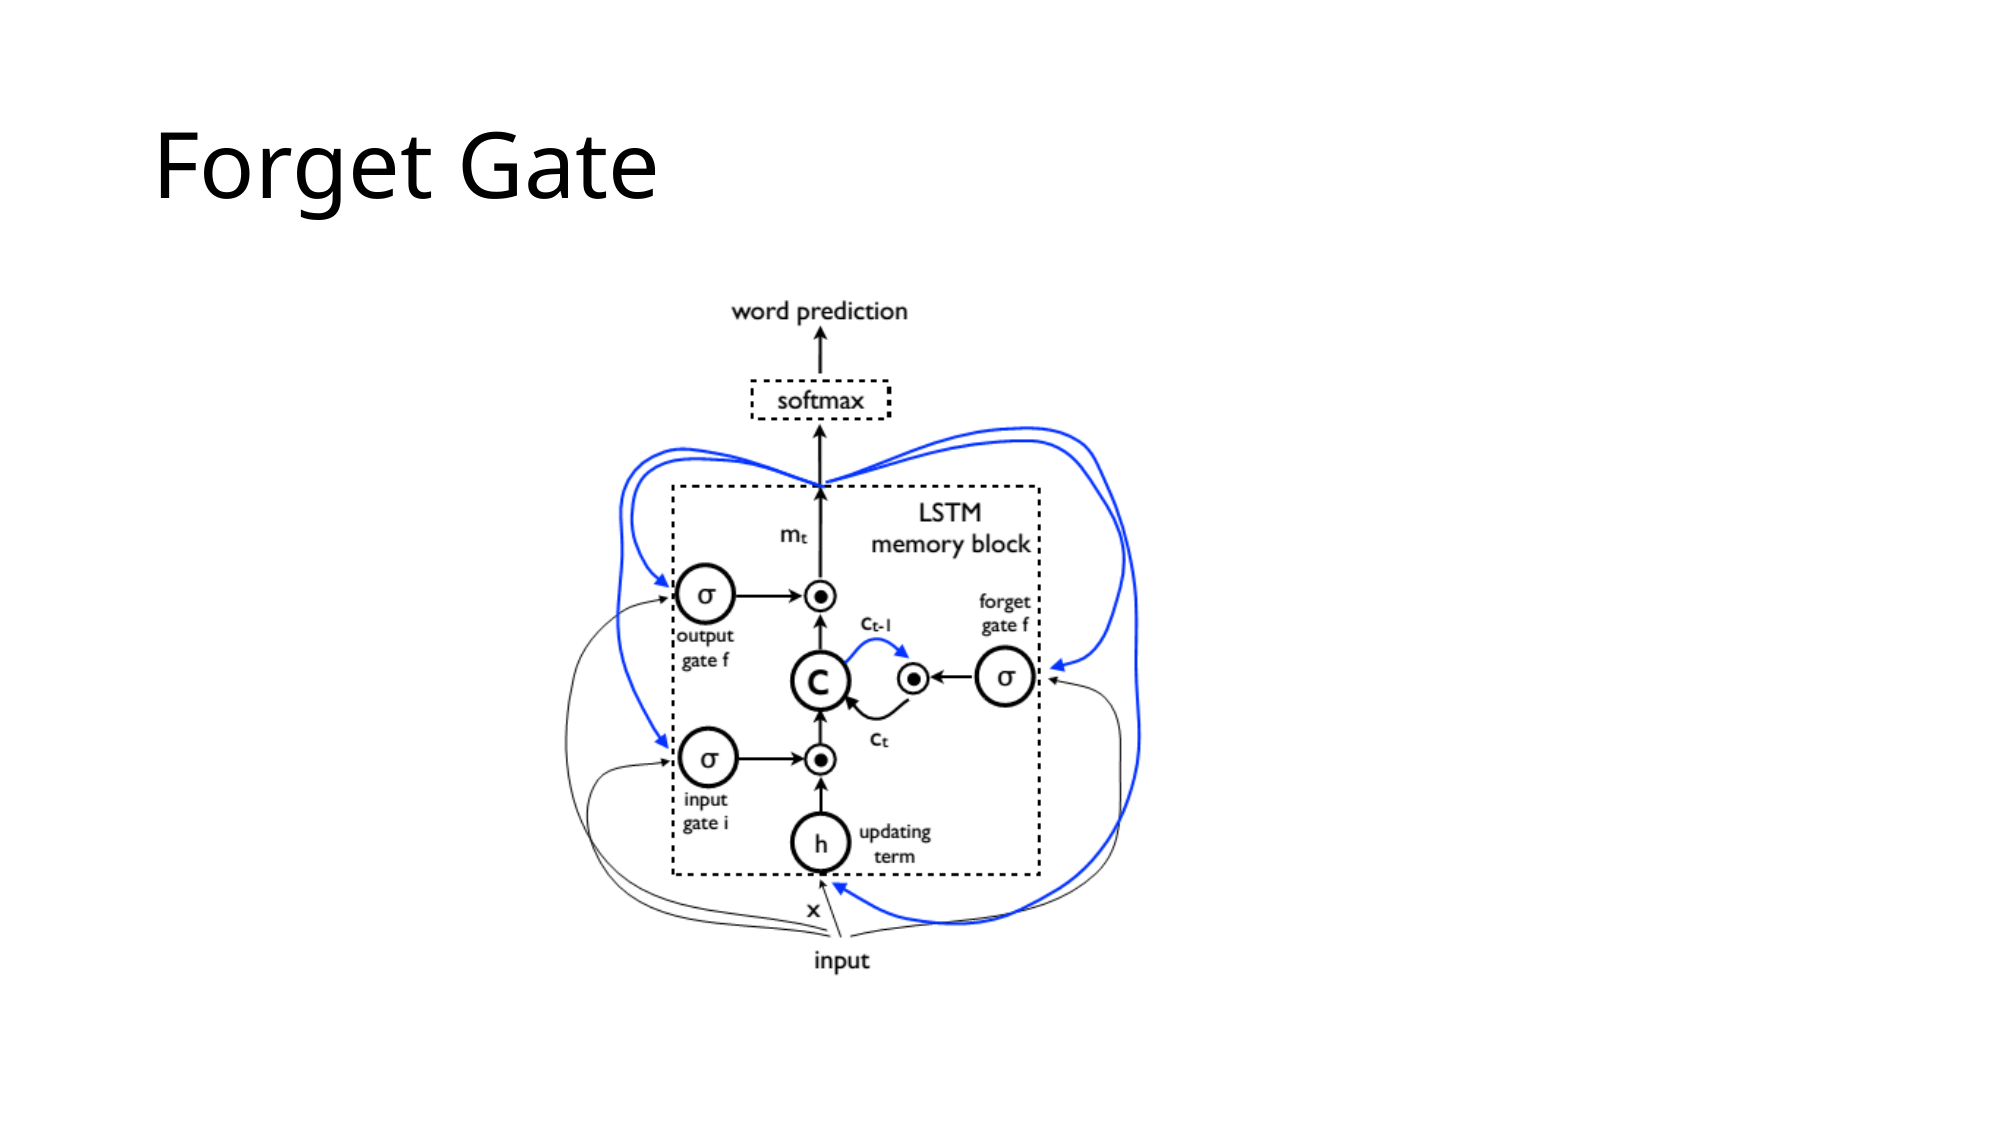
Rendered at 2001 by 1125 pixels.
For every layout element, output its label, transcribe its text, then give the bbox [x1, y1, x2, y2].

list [477, 277, 1290, 992]
title Forget Gate [137, 59, 1863, 278]
